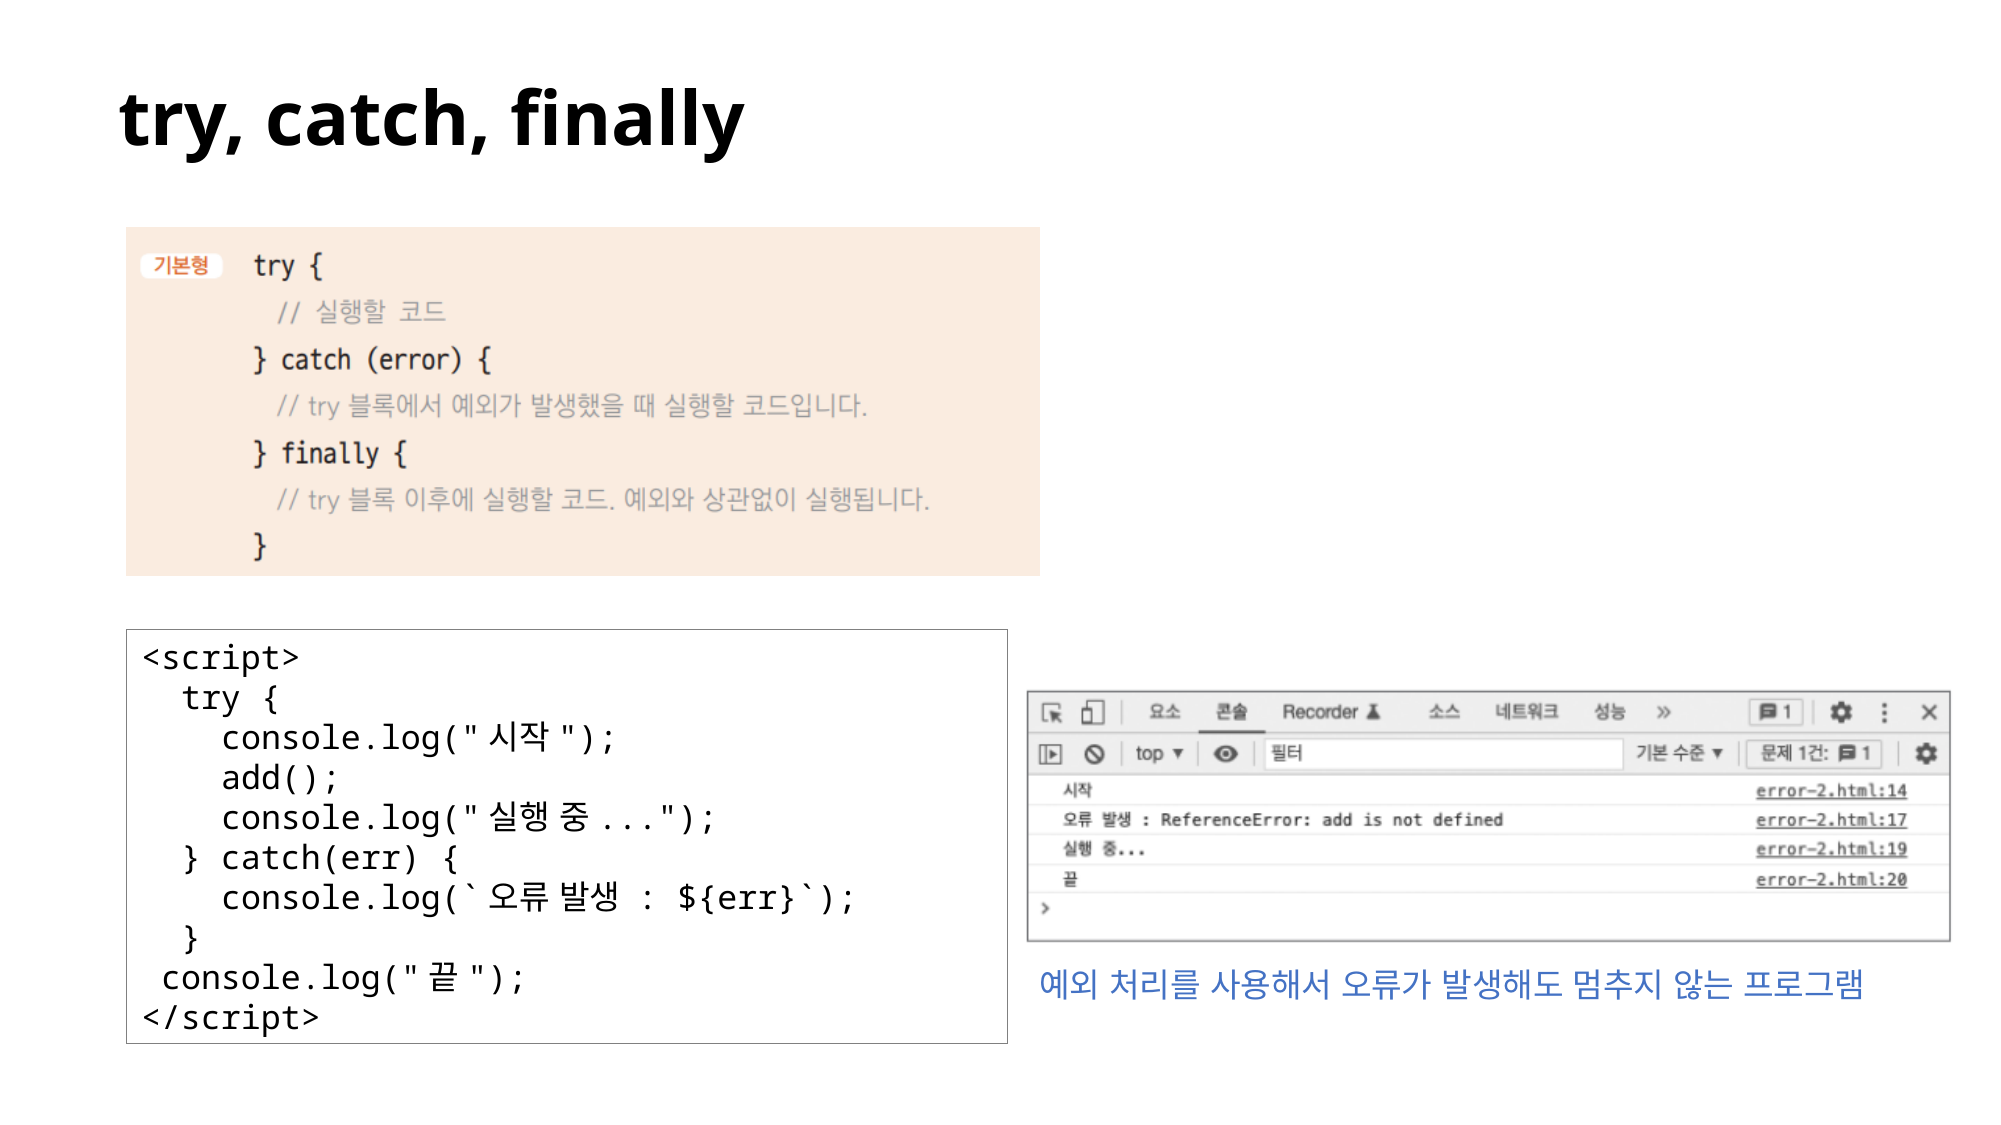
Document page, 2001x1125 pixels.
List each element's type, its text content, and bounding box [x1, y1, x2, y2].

picture [1024, 666, 1962, 947]
text_box 예외 처리를 사용해서 오류가 발생해도 멈추지 않는 프로그램 [1024, 957, 2000, 1012]
picture [126, 227, 1040, 576]
text_box <script> try { console.log("시작"); add(); console.log("실행 중..."); } catch(err) { console.log(`오류 발생 : ${err}`); } console.log("끝"); </script> [126, 629, 1008, 1044]
title try, catch, finally [103, 52, 1566, 191]
